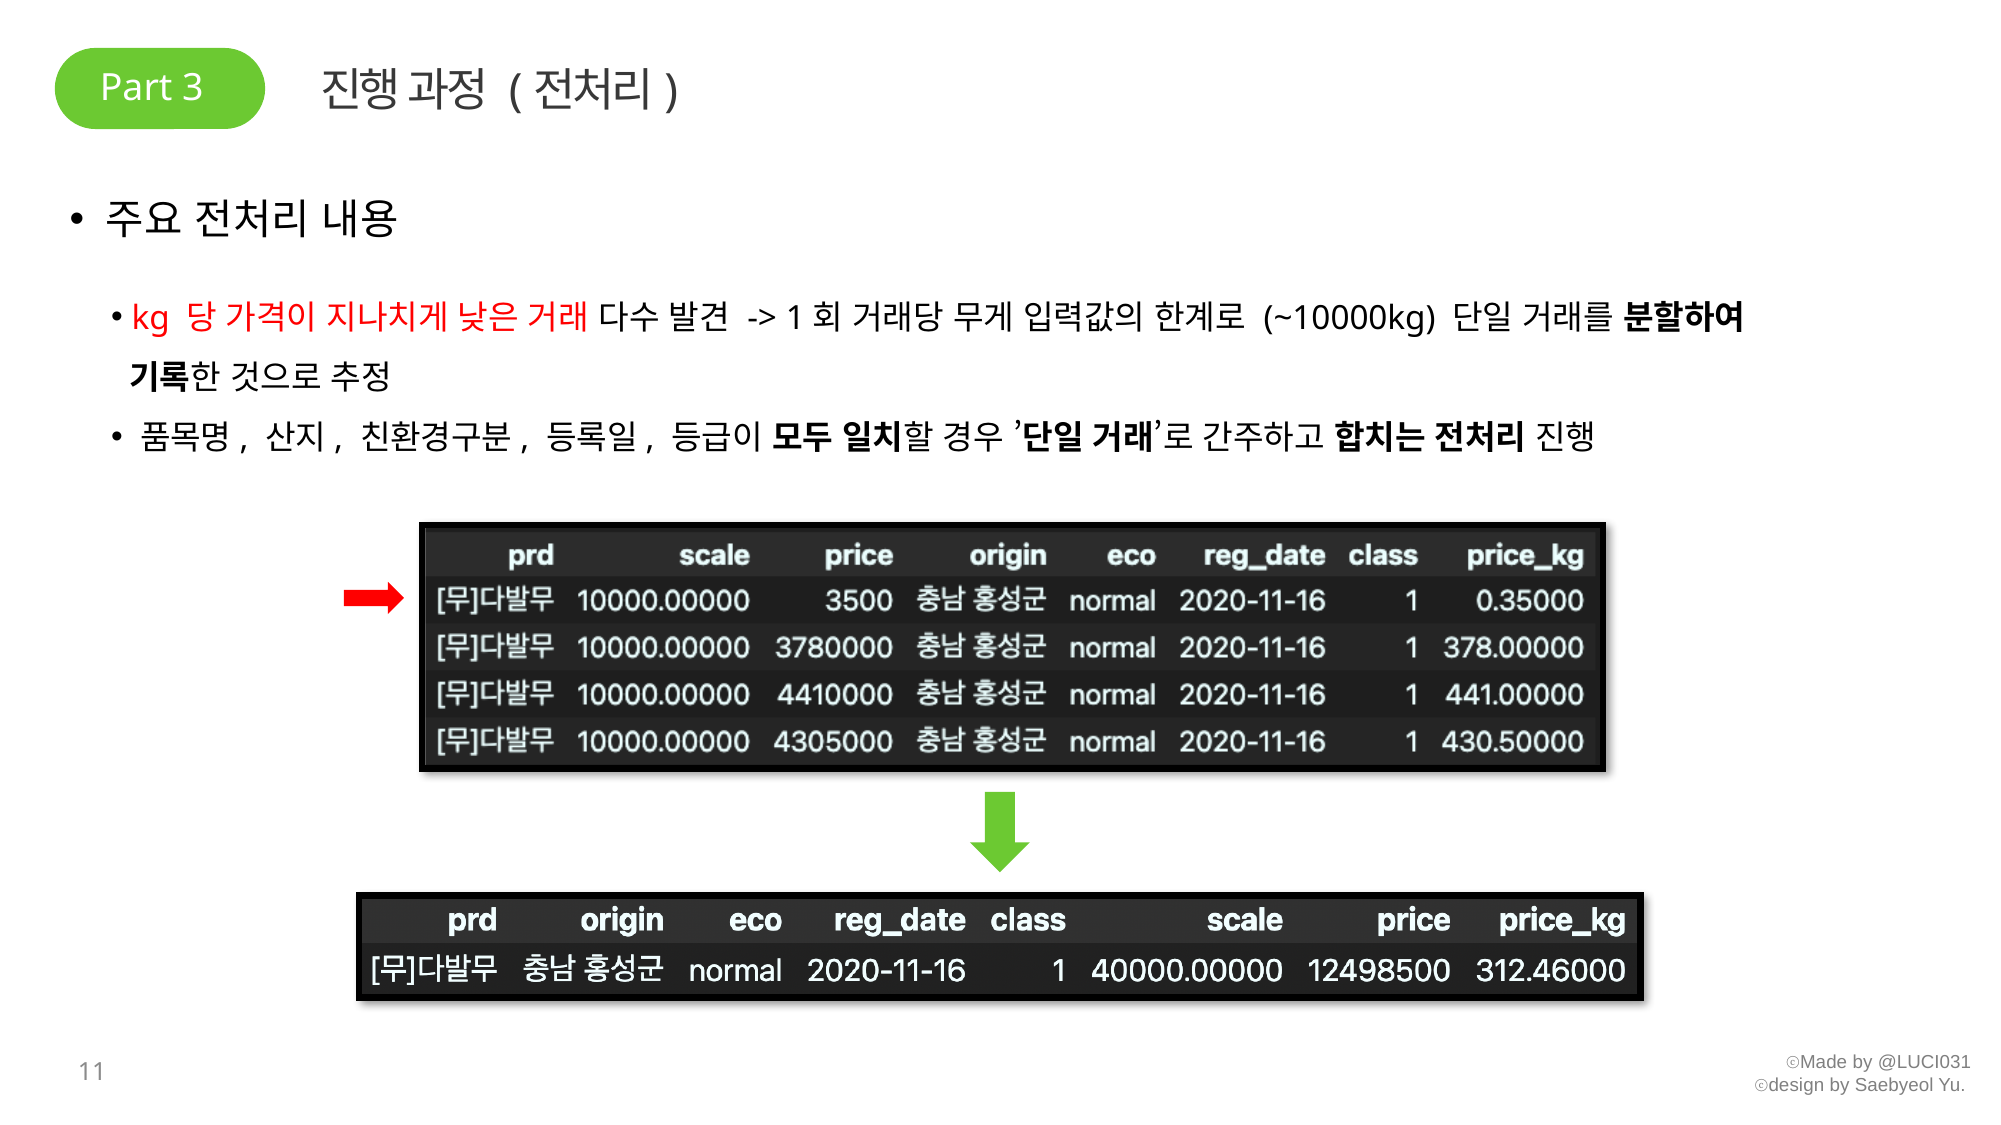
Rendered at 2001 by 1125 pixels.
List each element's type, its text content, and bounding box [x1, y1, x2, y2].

text_box [342, 579, 406, 617]
text_box [967, 790, 1033, 874]
text_box 진행 과정 (전처리) [305, 53, 850, 124]
picture [425, 528, 1600, 766]
text_box 주요 전처리 내용 [54, 160, 882, 251]
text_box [54, 47, 266, 130]
picture [362, 898, 1638, 995]
slide_number 11 [62, 1042, 513, 1103]
text_box kg 당 가격이 지나치게 낮은 거래 다수 발견 -> 1회 거래당 무게 입력값의 한계로 (~10000kg) 단일 거래를 분할하여 기록한 것으로 추정 품목명, 산지, 친환경구분, 등록일, 등급이 모두 일치할 경우 ’단일 거래’로 간주하고 합치는 전처리 진행 [96, 268, 1844, 464]
